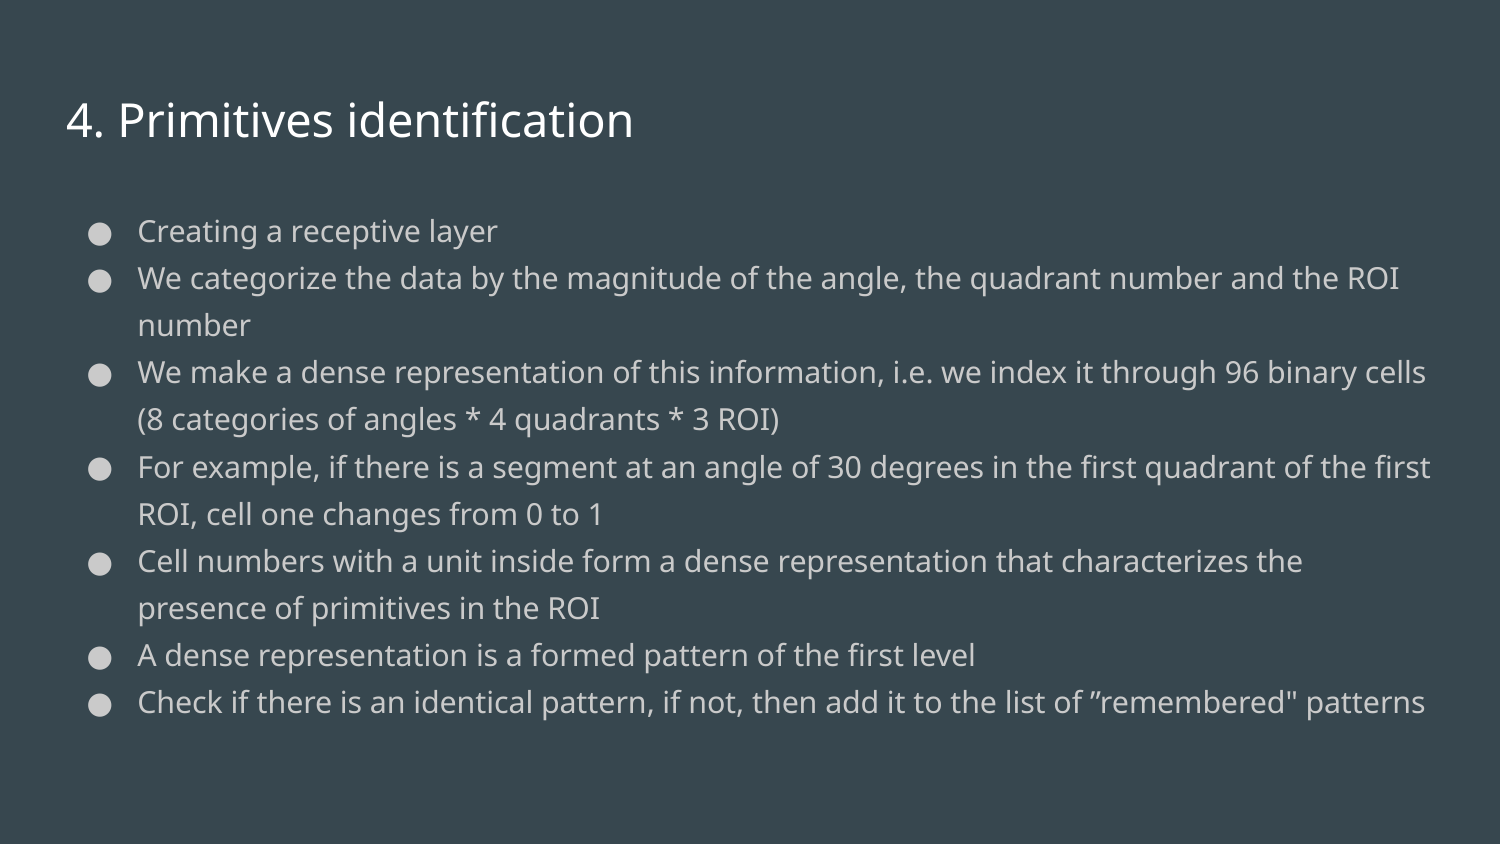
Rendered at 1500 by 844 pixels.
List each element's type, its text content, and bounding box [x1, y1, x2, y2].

title 4. Primitives identification [51, 72, 1449, 167]
list Creating a receptive layer We categorize the data by the magnitude of the angle, the quadrant number and the ROI number We make a dense representation of this information, i.e. we index it through 96 binary cells (8 categories of angles * 4 quadrants * 3 ROI) For example, if there is a segment at an angle of 30 degrees in the first quadrant of the first ROI, cell one changes from 0 to 1 Cell numbers with a unit inside form a dense representation that characterizes the presence of primitives in the ROI A dense representation is a formed pattern of the first level Check if there is an identical pattern, if not, then add it to the list of ”remembered" patterns [51, 189, 1449, 750]
